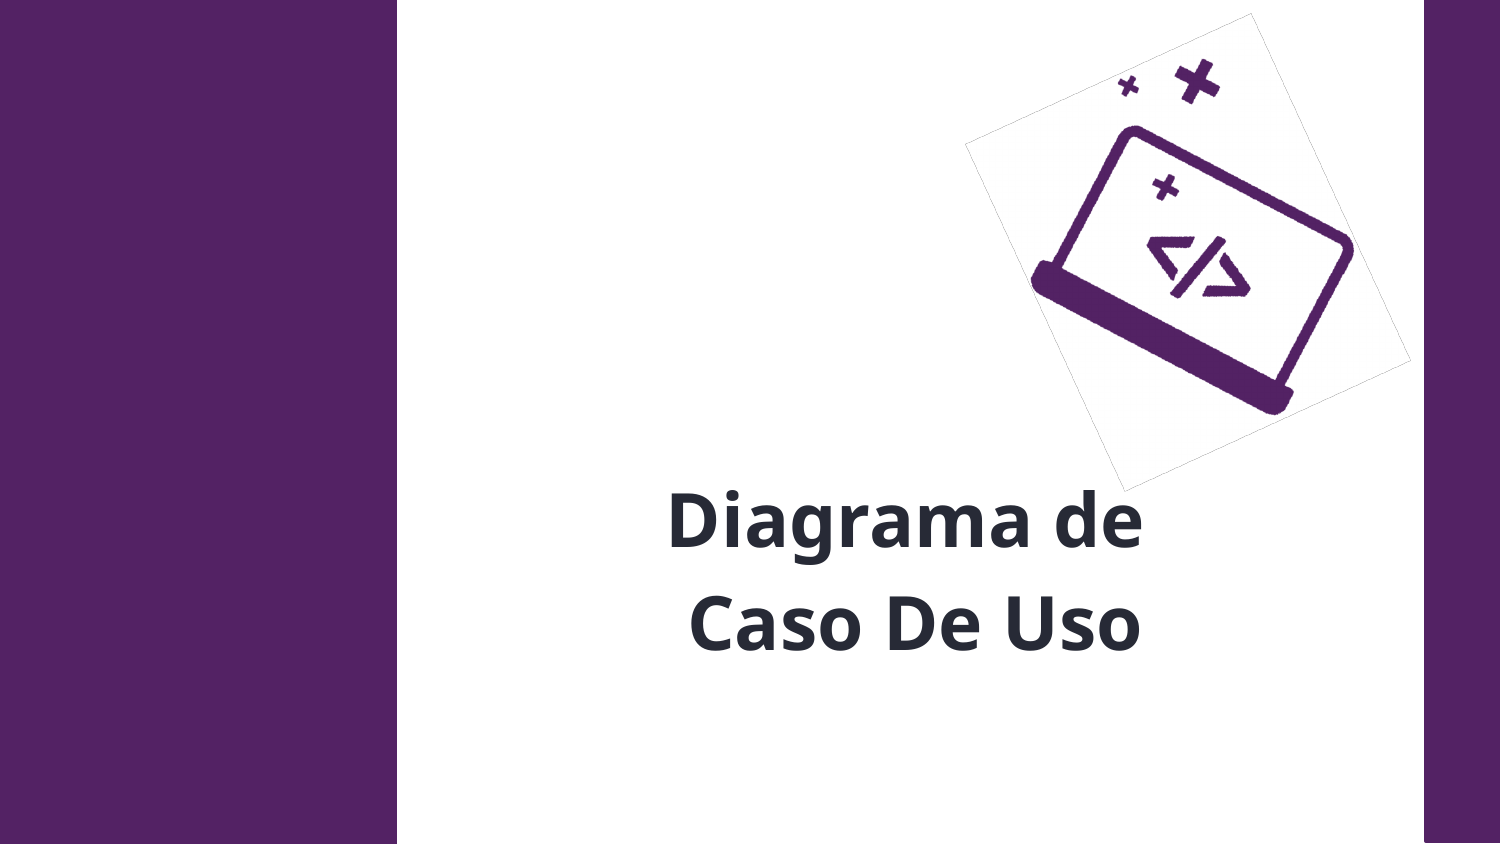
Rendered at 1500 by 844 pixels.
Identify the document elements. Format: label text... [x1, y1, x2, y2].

picture [965, 14, 1411, 457]
text_box [0, 0, 397, 844]
text_box [1424, 0, 1500, 843]
text_box Diagrama de Caso De Uso [455, 457, 1375, 755]
